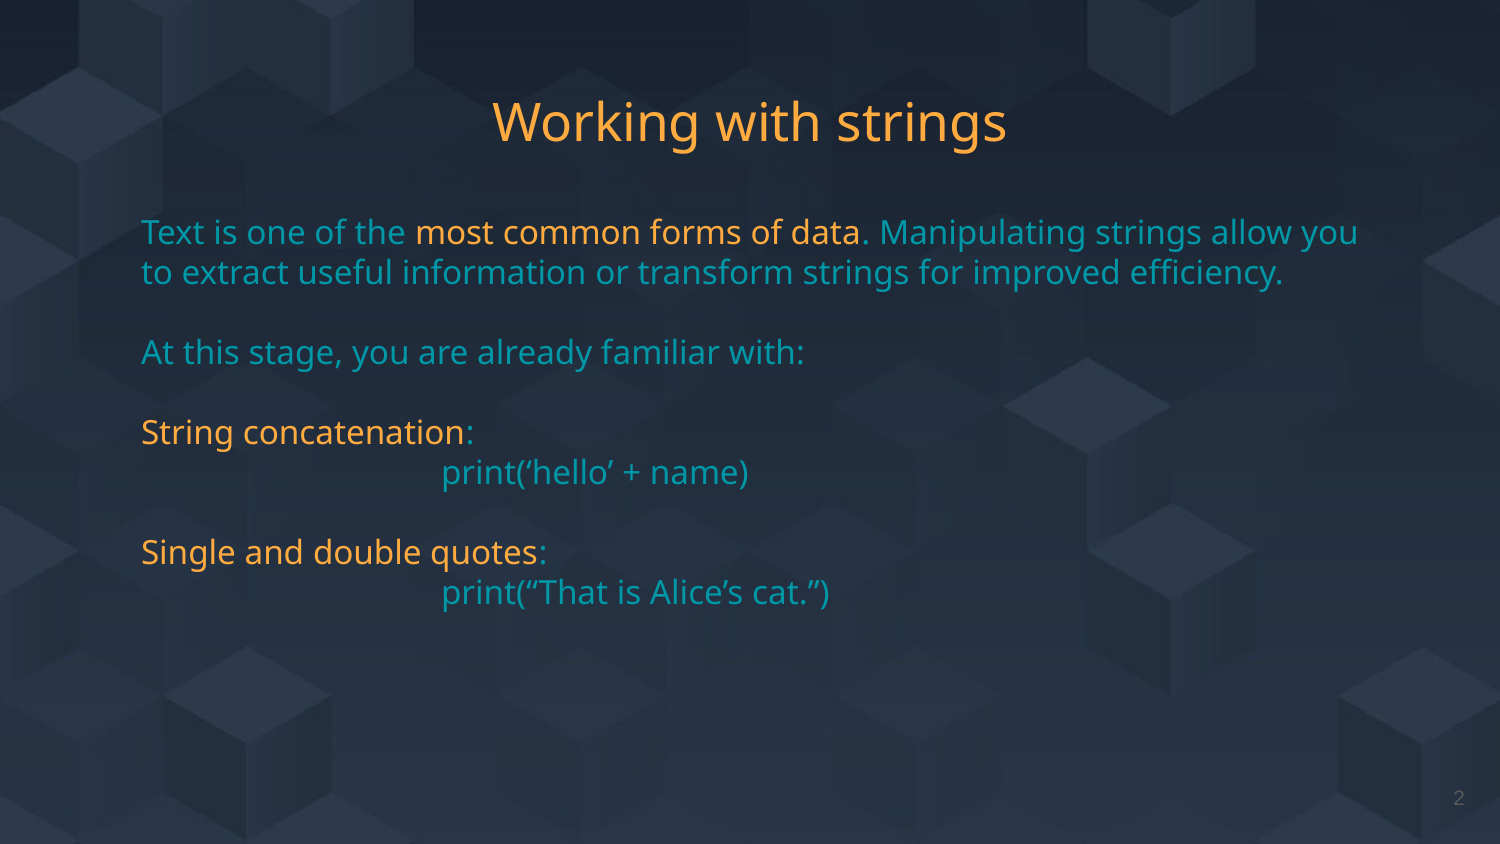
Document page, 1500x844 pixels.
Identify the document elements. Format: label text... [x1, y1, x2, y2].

title Working with strings [51, 72, 1449, 167]
slide_number ‹#› [1389, 764, 1480, 830]
picture [0, 0, 1500, 844]
text_box Text is one of the most common forms of data. Manipulating strings allow you to extract useful information or transform strings for improved efficiency. At this stage, you are already familiar with: String concatenation: print(‘hello’ + name) Single and double quotes: print(“That is Alice’s cat.”) [126, 196, 1390, 765]
